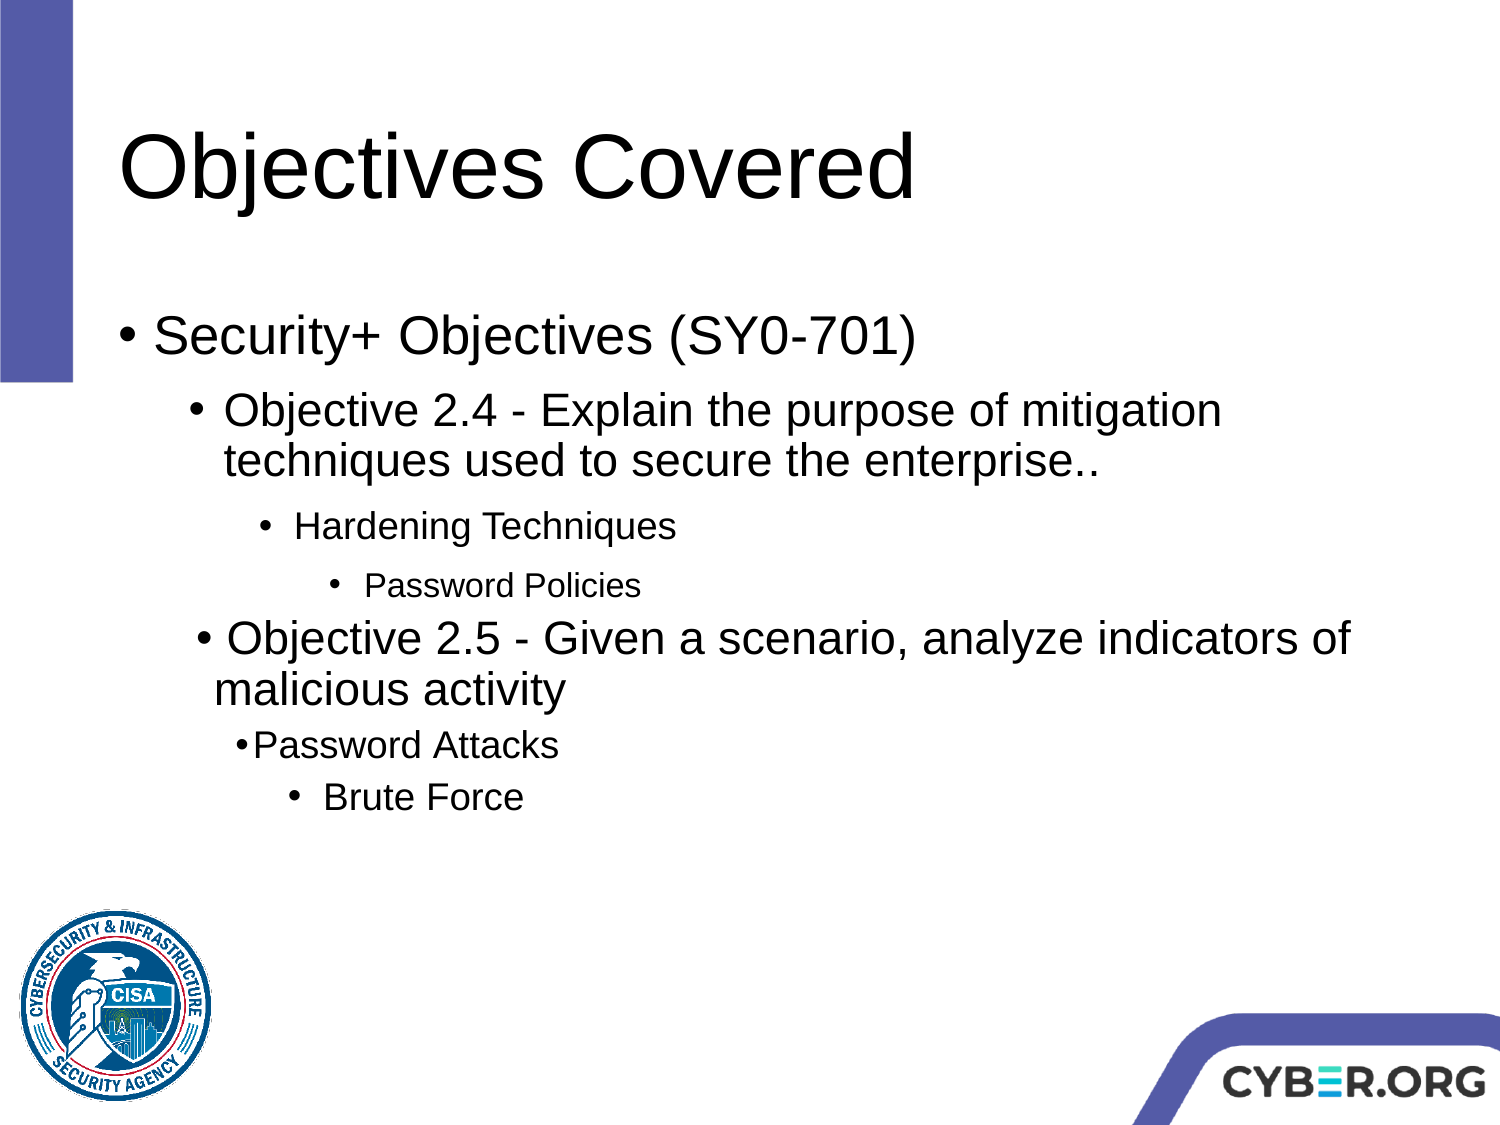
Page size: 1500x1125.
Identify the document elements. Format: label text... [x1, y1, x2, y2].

picture [0, 0, 1500, 1125]
title Objectives Covered [103, 59, 1397, 278]
list Security+ Objectives (SY0-701) Objective 2.4 - Explain the purpose of mitigation techniques used to secure the enterprise.. Hardening Techniques Password Policies Objective 2.5 - Given a scenario, analyze indicators of malicious activity Password Attacks Brute Force [103, 299, 1397, 1014]
